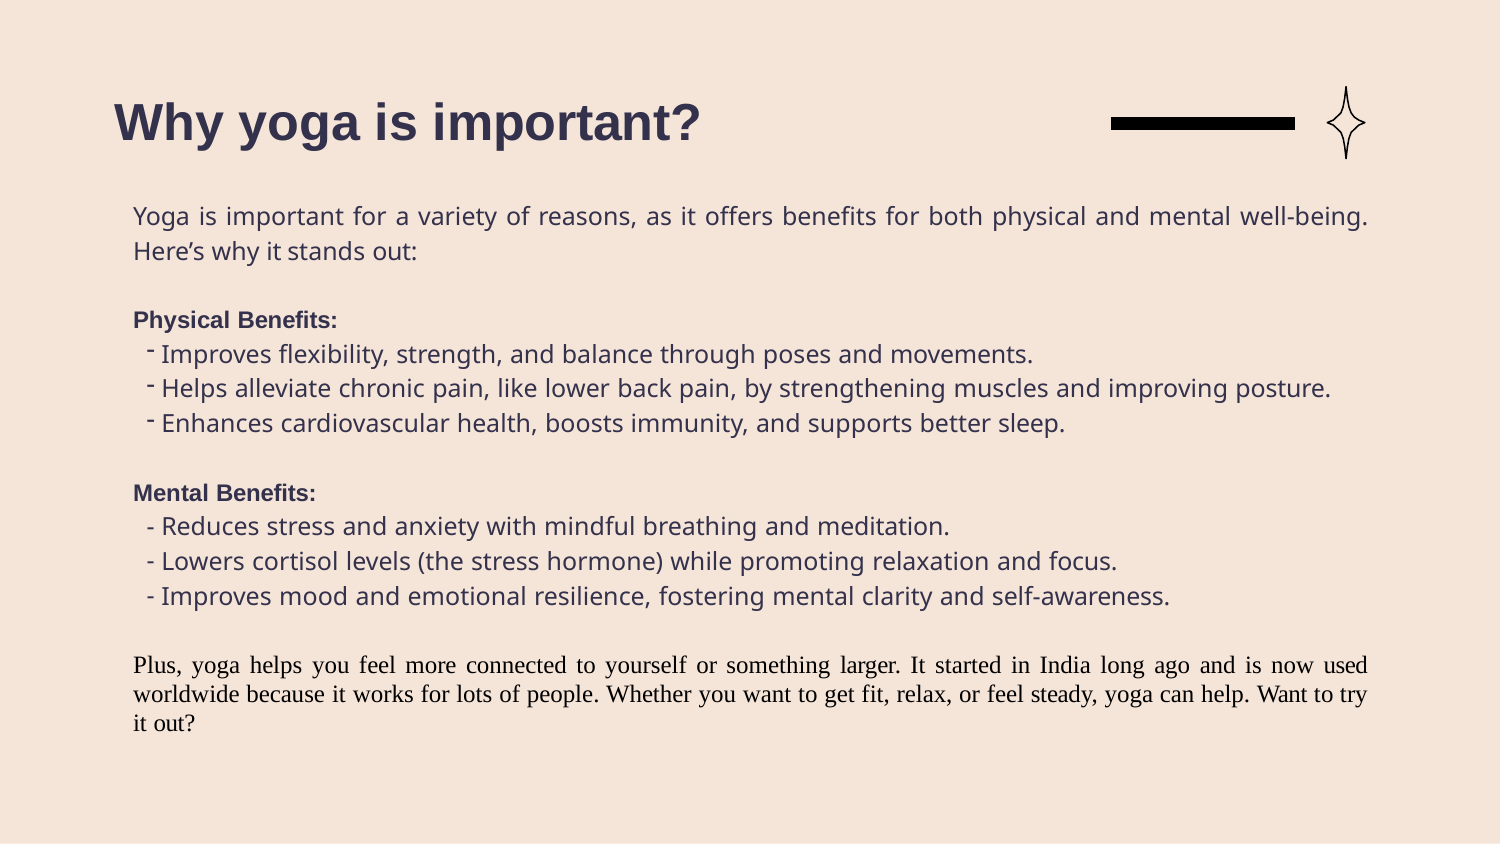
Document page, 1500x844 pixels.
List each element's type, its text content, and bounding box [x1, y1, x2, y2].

text_box [1327, 86, 1365, 159]
list Yoga is important for a variety of reasons, as it offers benefits for both physical and mental well-being. Here’s why it stands out: Physical Benefits: Improves flexibility, strength, and balance through poses and movements. Helps alleviate chronic pain, like lower back pain, by strengthening muscles and improving posture. Enhances cardiovascular health, boosts immunity, and supports better sleep. Mental Benefits: Reduces stress and anxiety with mindful breathing and meditation. Lowers cortisol levels (the stress hormone) while promoting relaxation and focus. Improves mood and emotional resilience, fostering mental clarity and self-awareness. Plus, yoga helps you feel more connected to yourself or something larger. It started in India long ago and is now used worldwide because it works for lots of people. Whether you want to get fit, relax, or feel steady, yoga can help. Want to try it out? [131, 193, 1370, 737]
title Why yoga is important? [112, 86, 722, 230]
